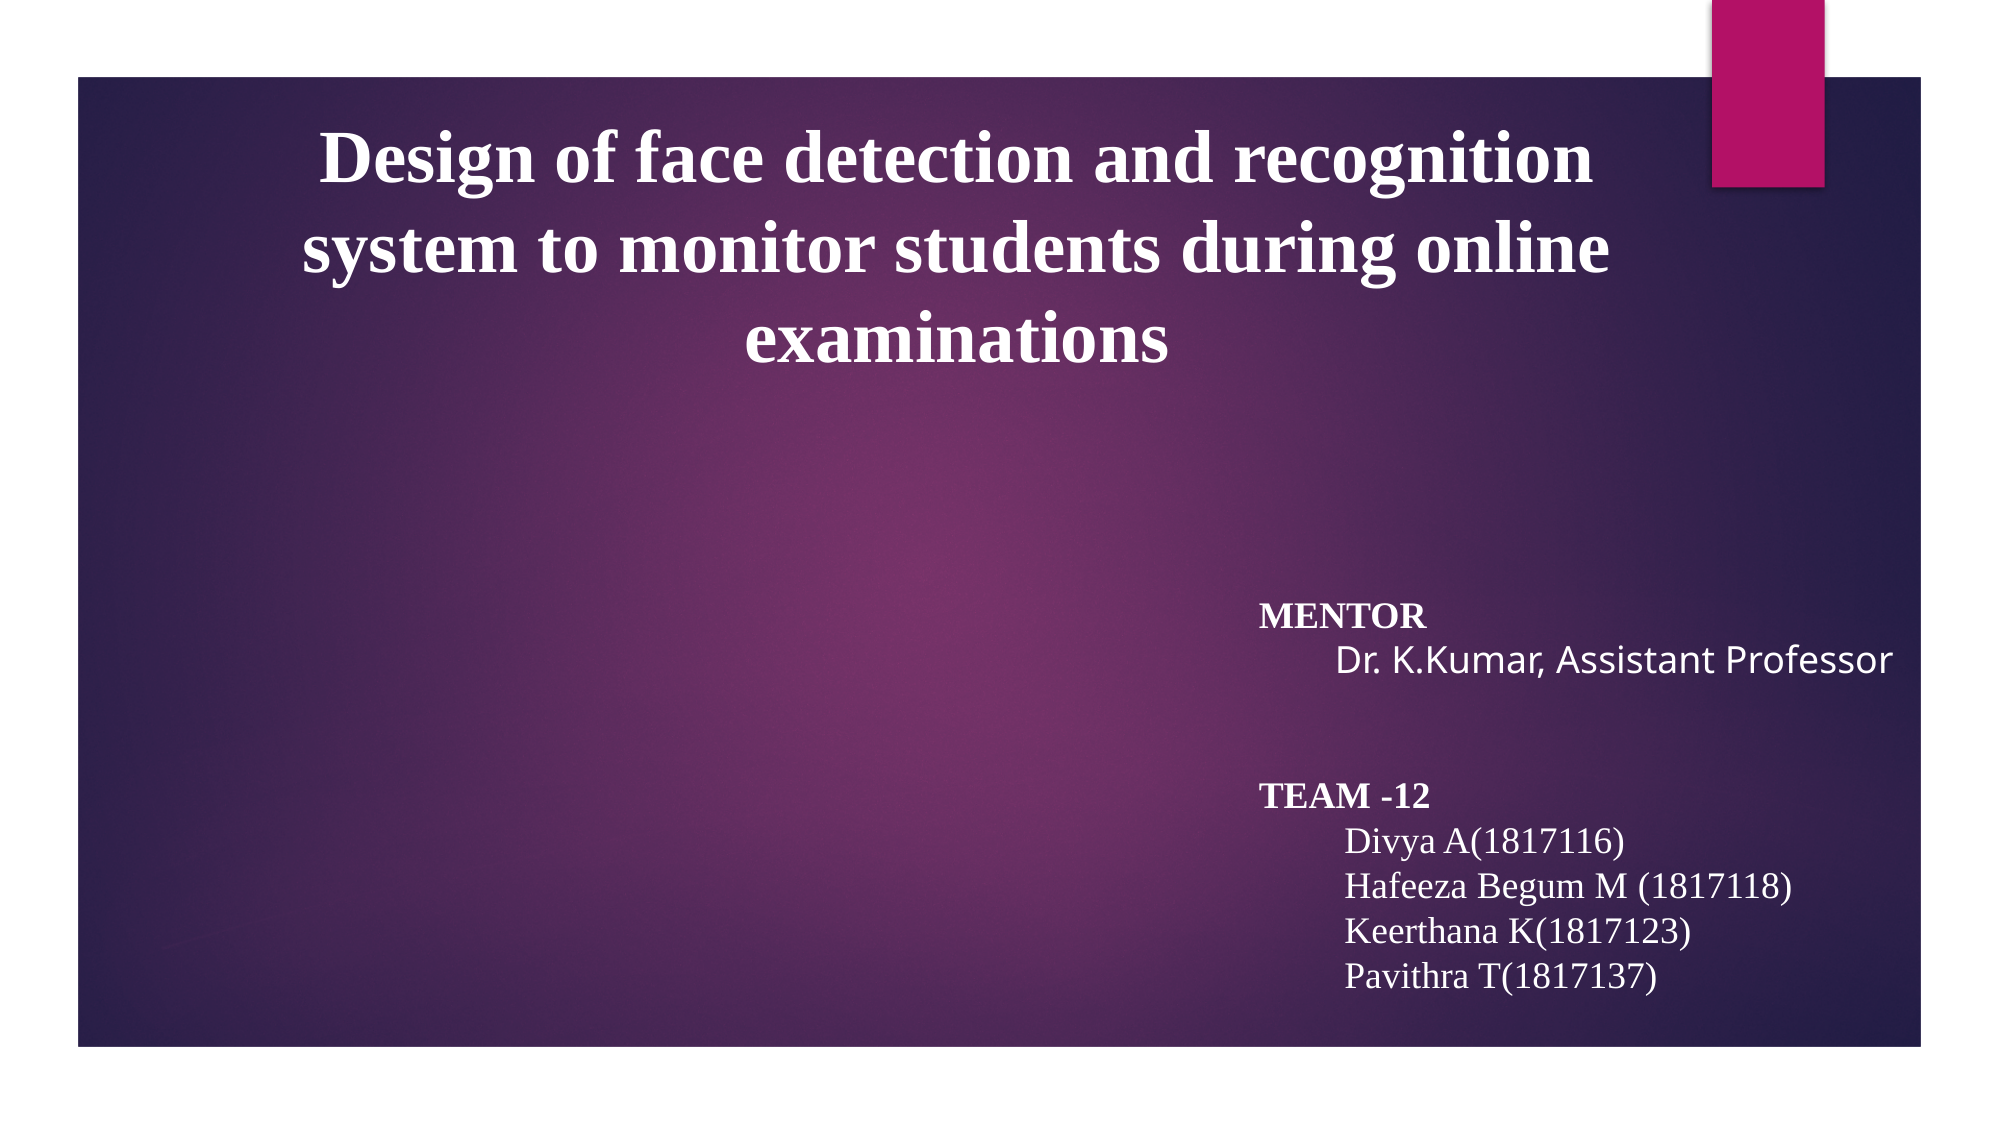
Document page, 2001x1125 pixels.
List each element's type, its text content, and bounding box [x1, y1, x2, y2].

title Design of face detection and recognition system to monitor students during online examinations [233, 74, 1681, 385]
text_box MENTOR Dr. K.Kumar, Assistant Professor TEAM -12 Divya A(1817116) Hafeeza Begum M (1817118) Keerthana K(1817123) Pavithra T(1817137) [1243, 583, 1964, 1004]
